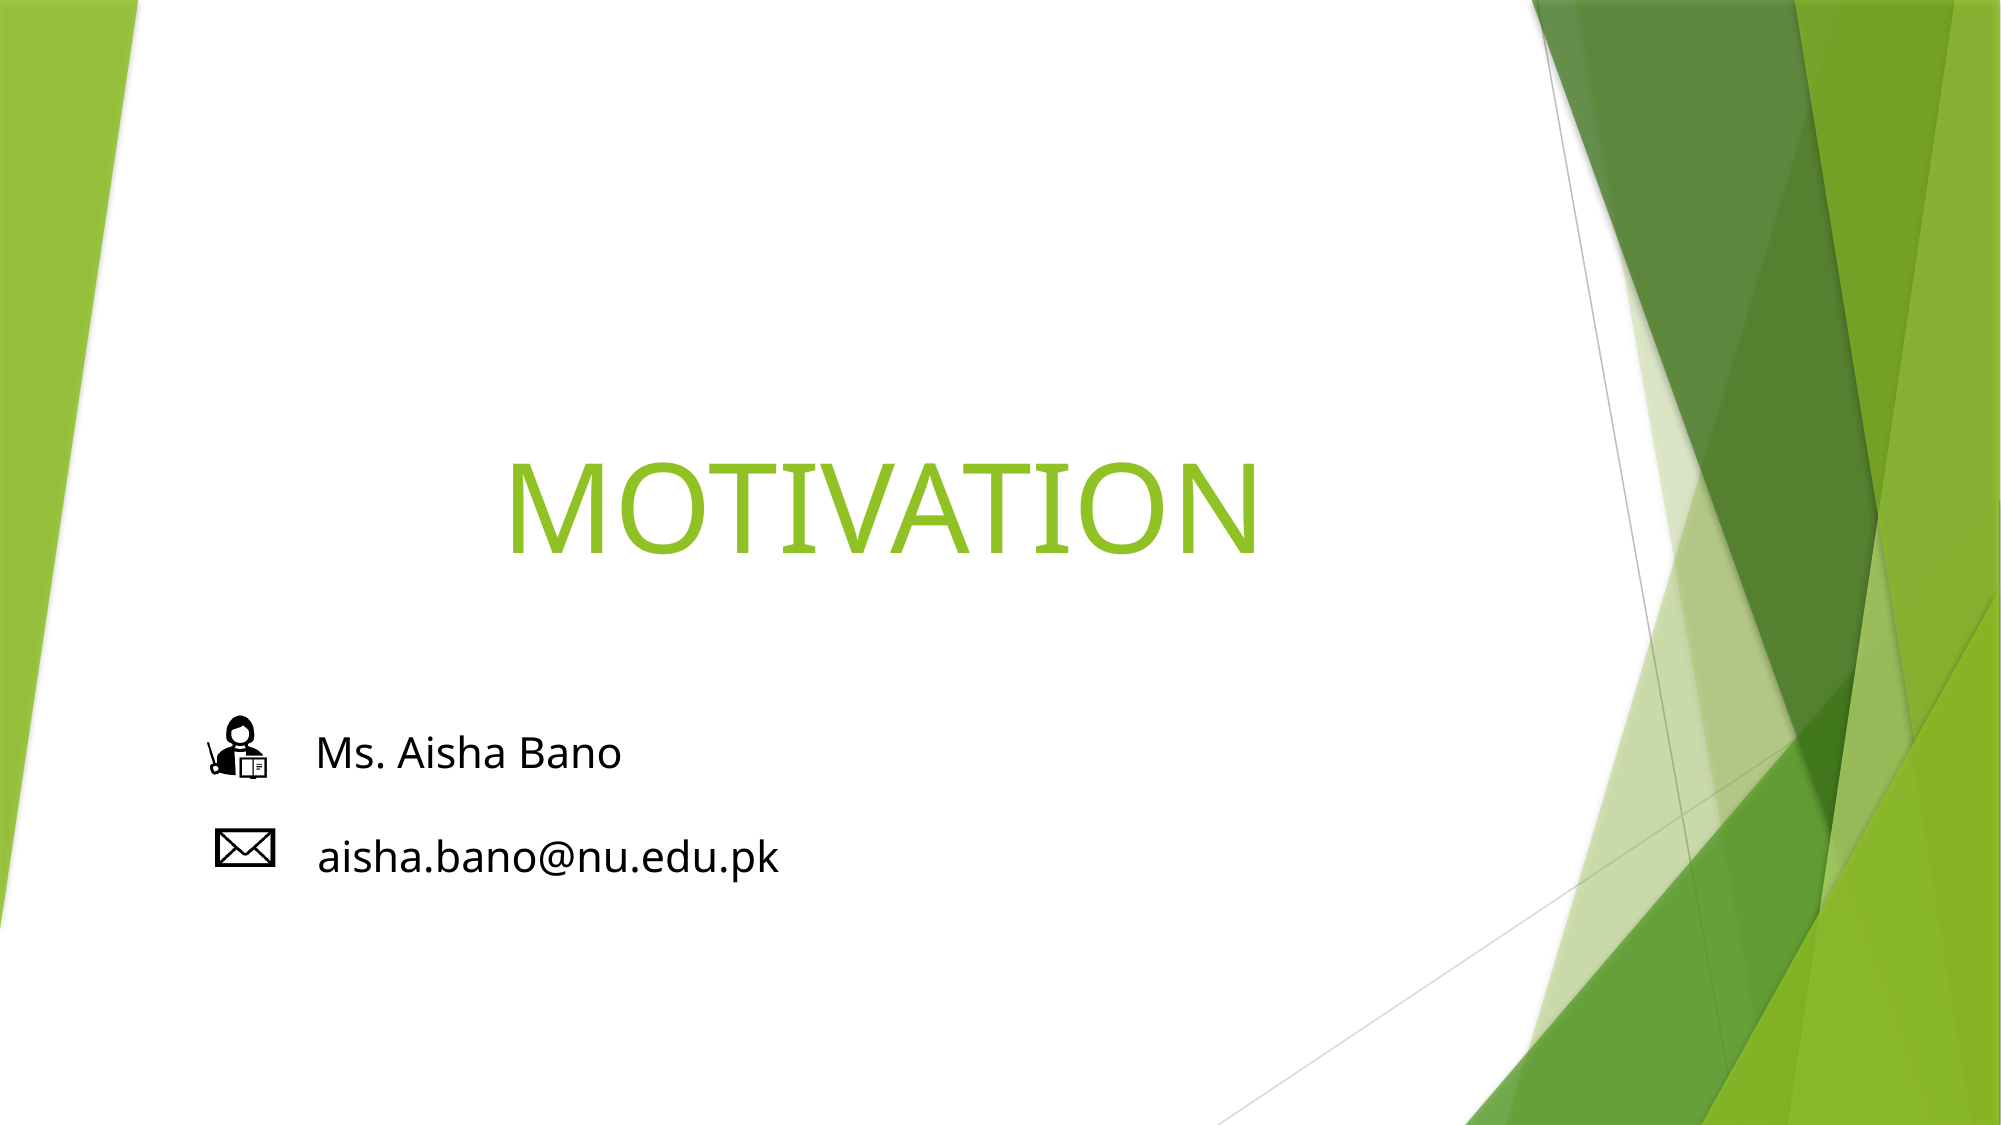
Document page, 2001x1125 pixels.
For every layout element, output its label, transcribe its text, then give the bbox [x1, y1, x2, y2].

subtitle Ms. Aisha Bano aisha.bano@nu.edu.pk [288, 718, 795, 891]
title MOTIVATION [247, 304, 1522, 587]
picture [203, 708, 276, 781]
picture [208, 813, 282, 881]
